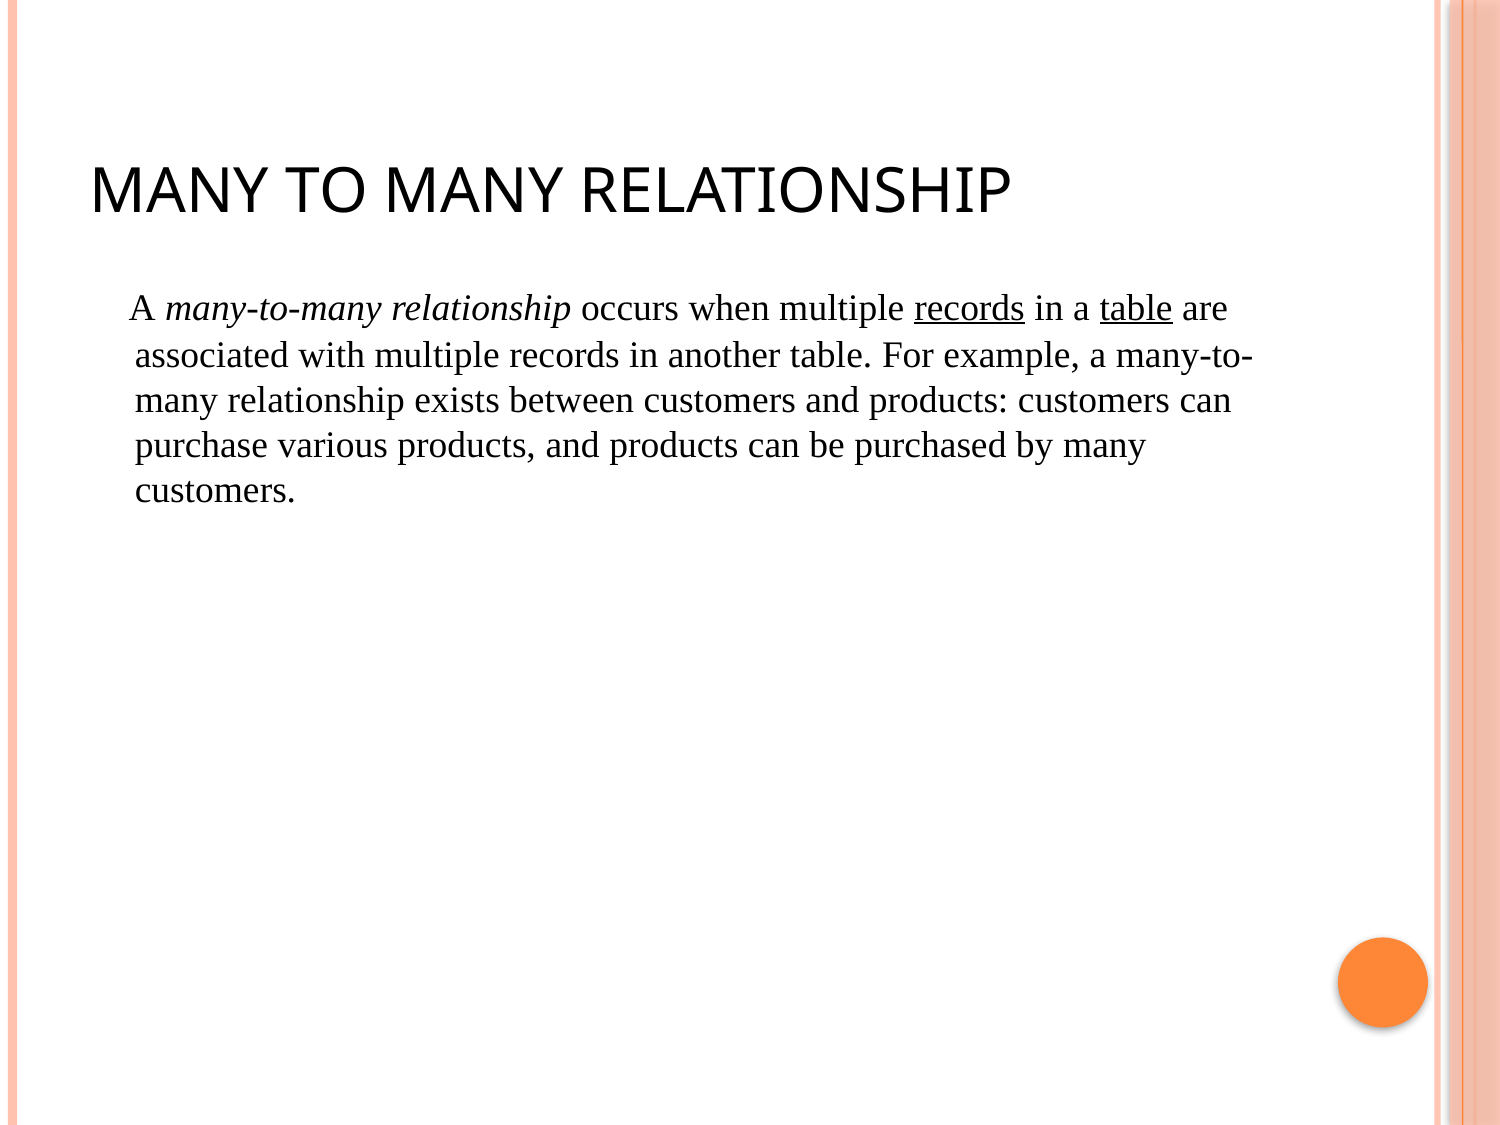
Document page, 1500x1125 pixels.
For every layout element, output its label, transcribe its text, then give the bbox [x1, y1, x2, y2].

list A many-to-many relationship occurs when multiple records in a table are associated with multiple records in another table. For example, a many-to-many relationship exists between customers and products: customers can purchase various products, and products can be purchased by many customers. [75, 262, 1300, 1062]
title Many to many Relationship [75, 45, 1300, 233]
